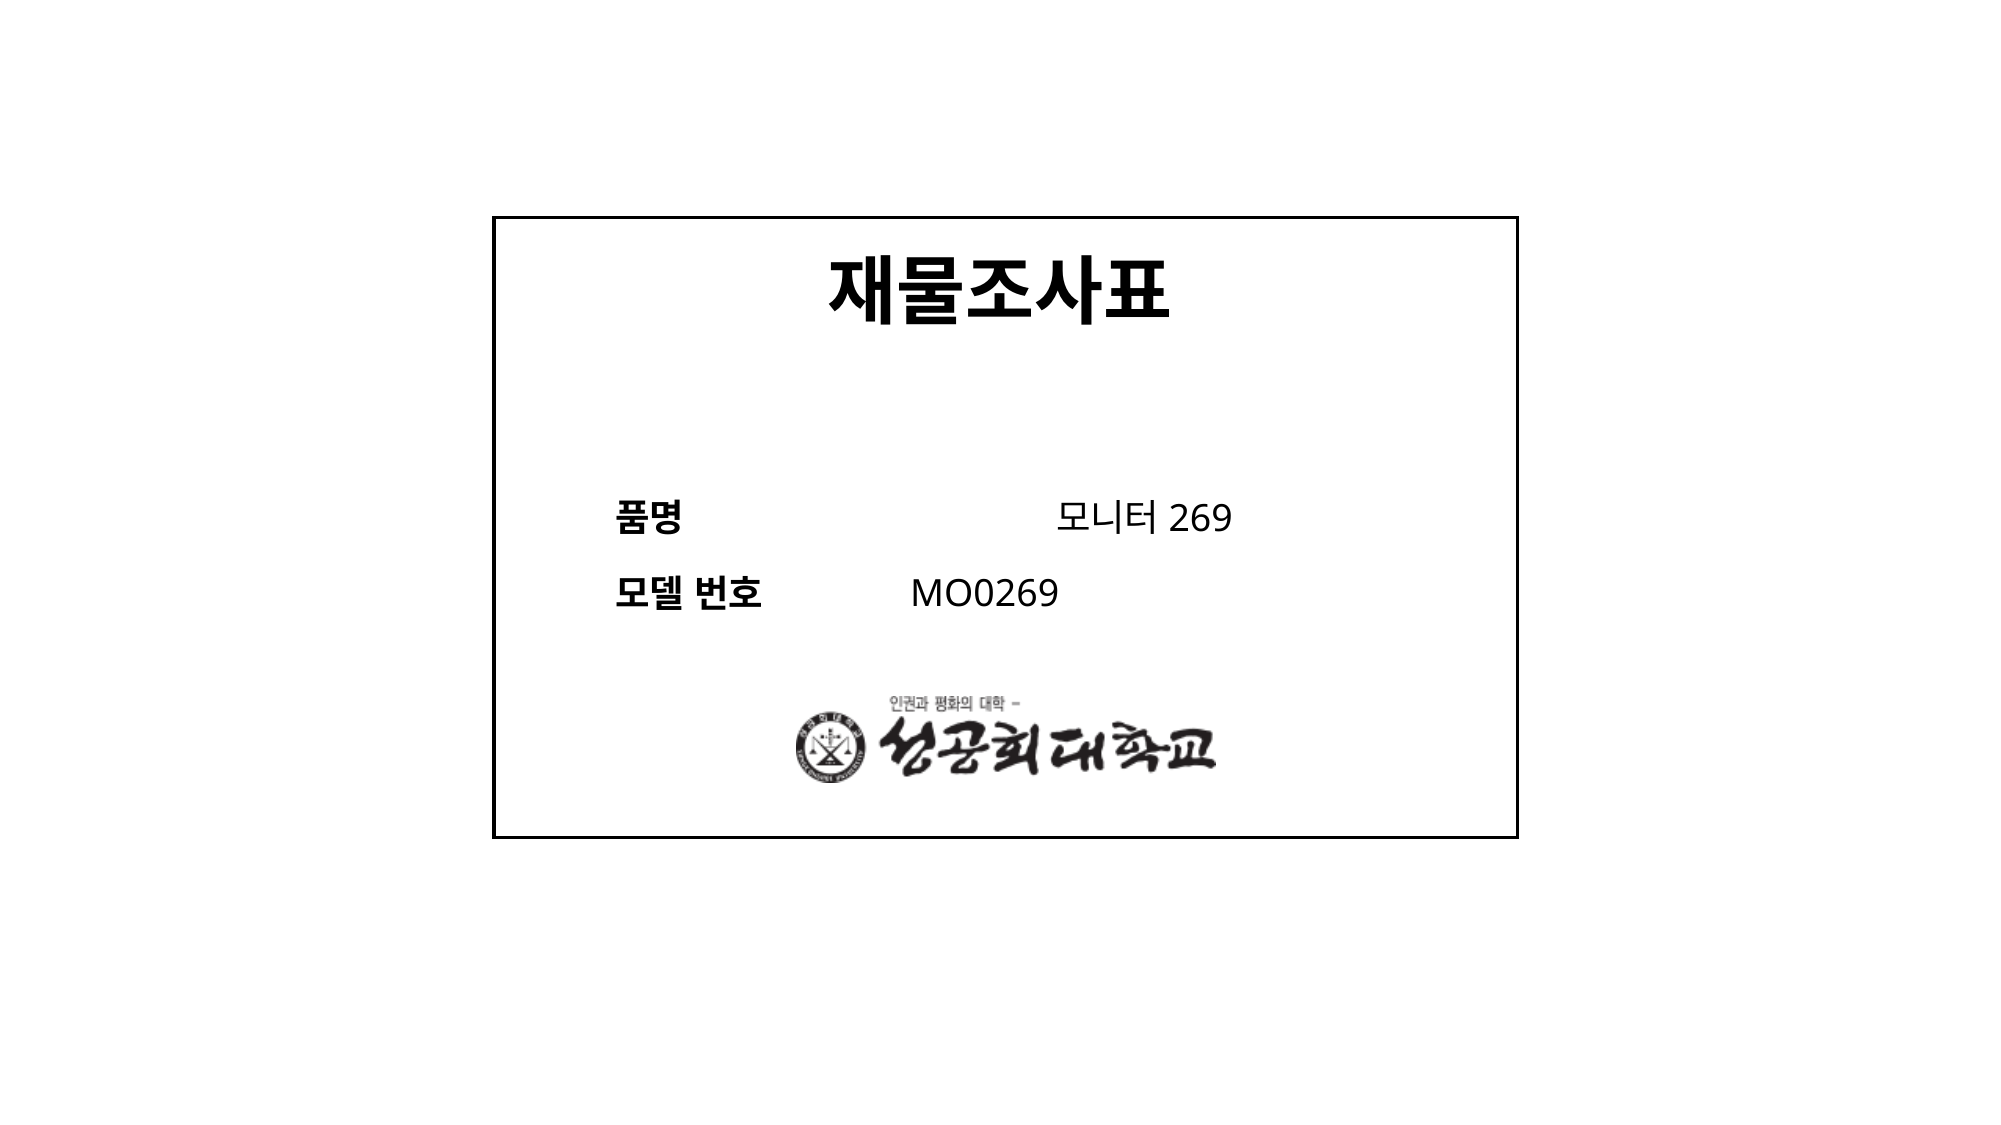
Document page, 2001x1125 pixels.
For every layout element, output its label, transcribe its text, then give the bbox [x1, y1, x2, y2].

text_box 모델 번호 [600, 562, 820, 623]
text_box MO0269 [895, 561, 1394, 622]
picture [796, 696, 1216, 784]
text_box 모니터269 [1041, 486, 1249, 547]
text_box 재물조사표 [812, 235, 1188, 341]
text_box 품명 [600, 486, 820, 547]
text_box [492, 216, 1519, 839]
